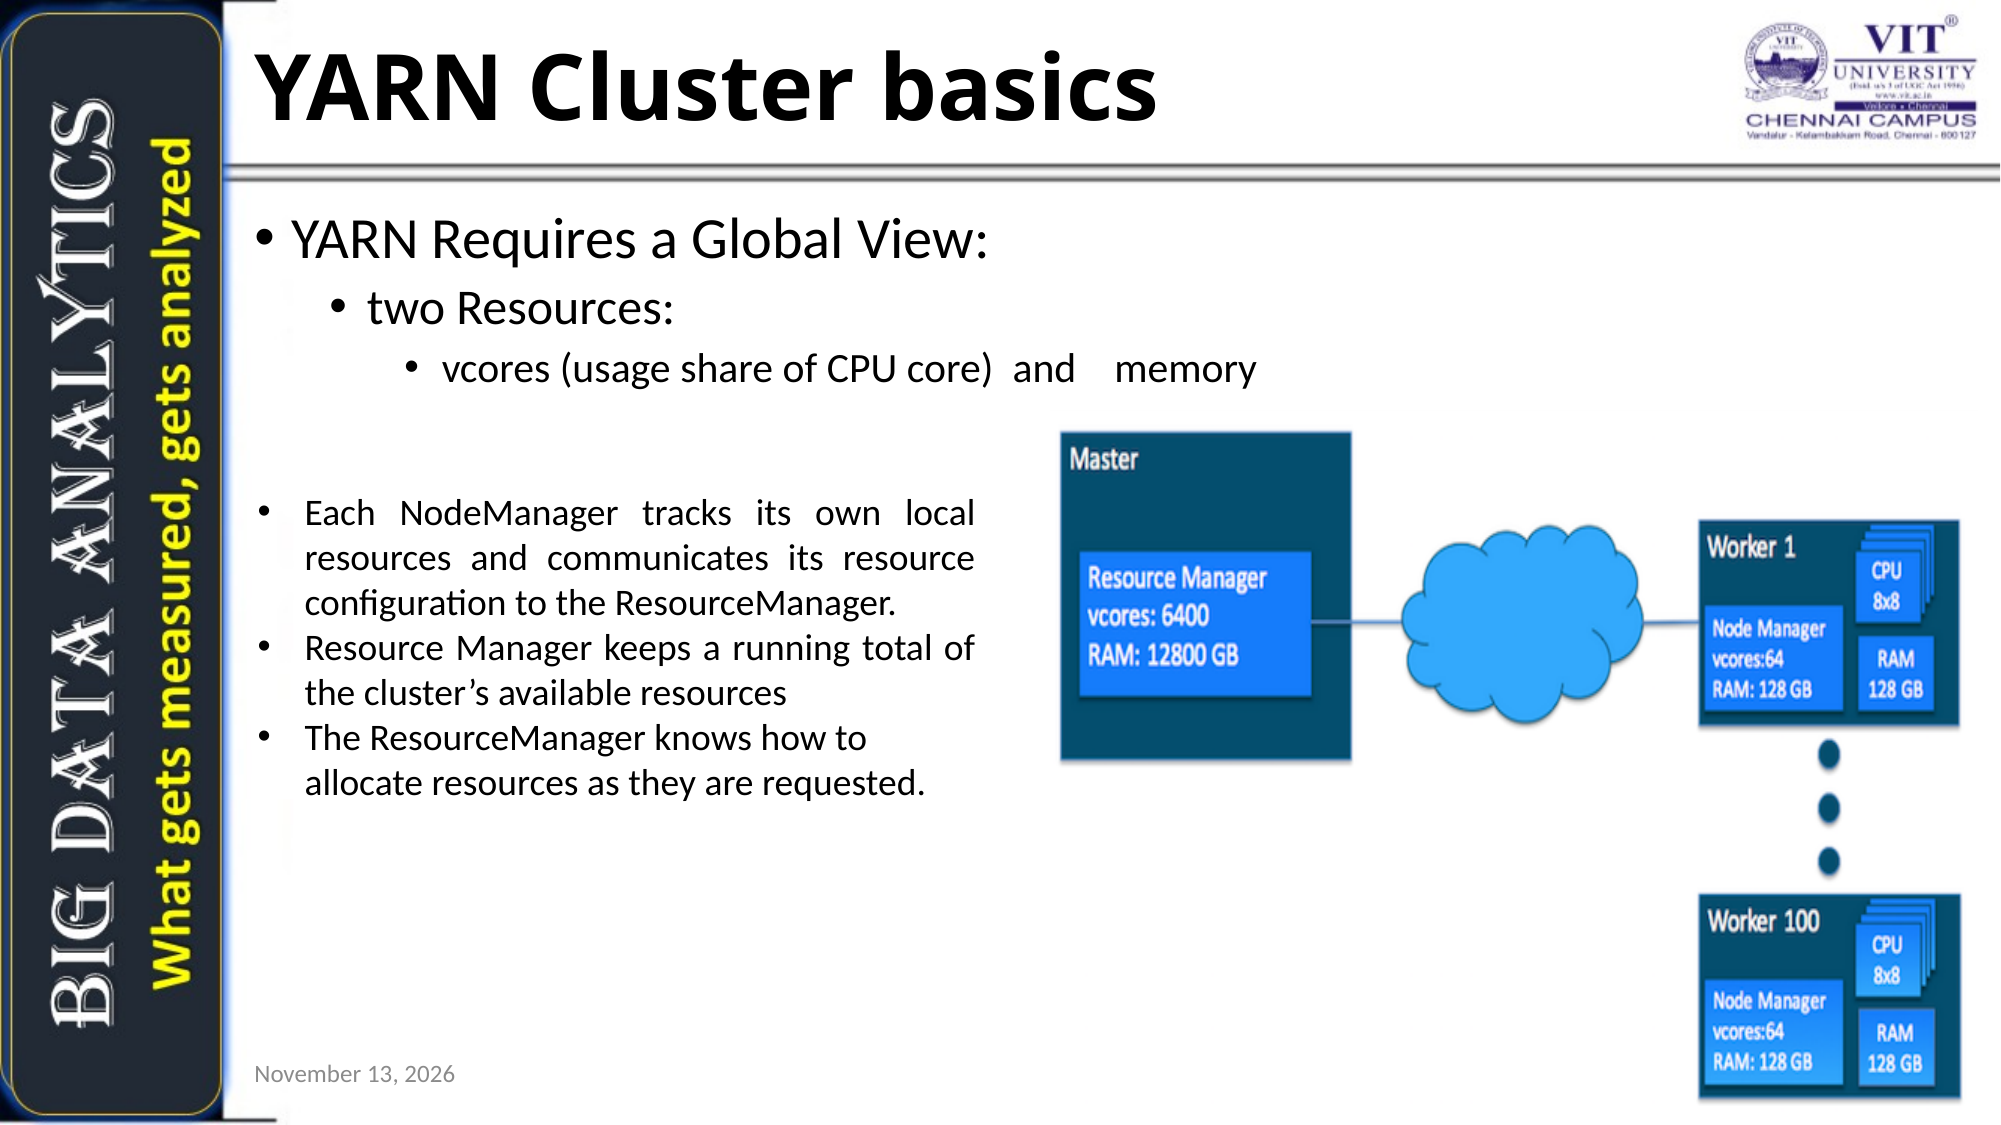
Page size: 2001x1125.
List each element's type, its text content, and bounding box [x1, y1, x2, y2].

text_box Each NodeManager tracks its own local resources and communicates its resource configuration to the ResourceManager. Resource Manager keeps a running total of the cluster’s available resources The ResourceManager knows how to allocate resources as they are requested. [242, 480, 991, 811]
title YARN Cluster basics [239, 16, 1725, 167]
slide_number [239, 1042, 588, 1103]
list YARN Requires a Global View: two Resources: vcores (usage share of CPU core) and memory [239, 200, 1965, 1017]
picture [0, 0, 2001, 1125]
